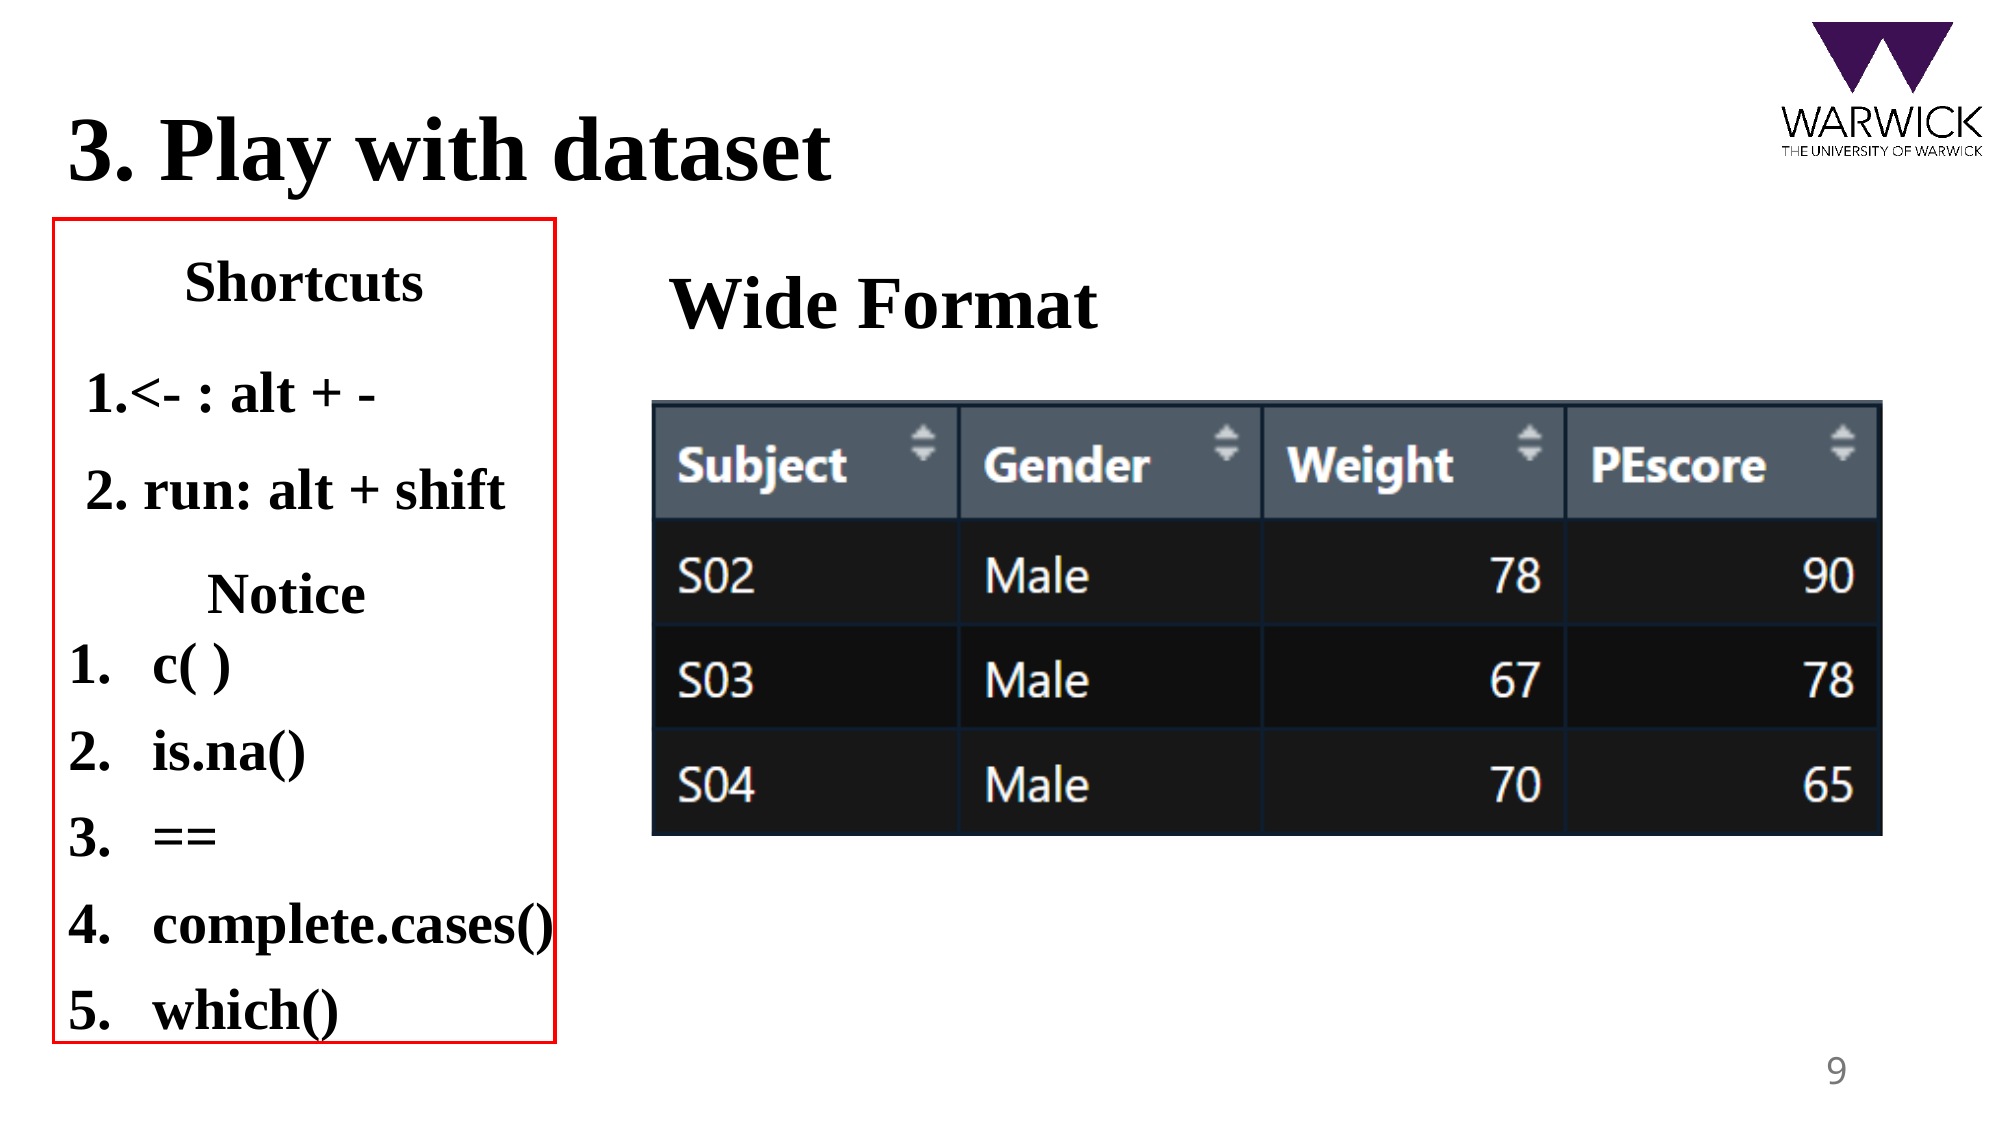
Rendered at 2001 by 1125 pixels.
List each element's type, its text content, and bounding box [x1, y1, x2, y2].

text_box 3. Play with dataset [19, 65, 881, 207]
text_box Shortcuts [36, 225, 572, 321]
text_box Wide Format [654, 245, 1114, 351]
text_box [52, 321, 557, 617]
text_box [52, 217, 557, 225]
text_box Notice [19, 537, 555, 633]
text_box <- : alt + - 2. run: alt + shift [71, 336, 607, 529]
text_box c( ) is.na() == complete.cases() which() [53, 617, 589, 1049]
picture [651, 399, 1884, 836]
slide_number 9 [1412, 1042, 1863, 1103]
picture [1781, 22, 1983, 156]
